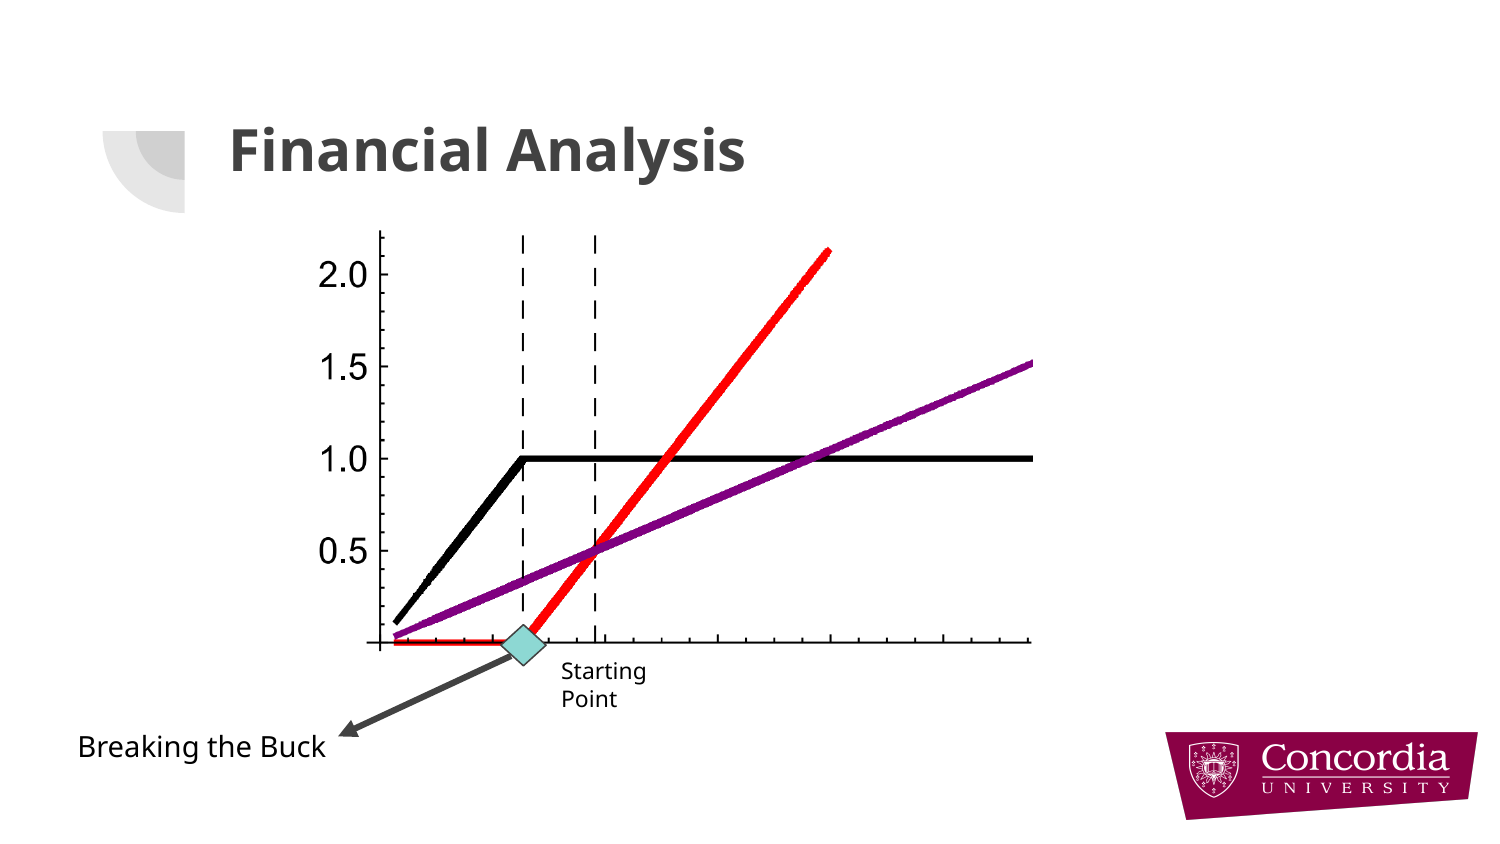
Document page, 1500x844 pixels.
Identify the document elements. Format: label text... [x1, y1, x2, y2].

picture [1149, 624, 1493, 844]
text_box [337, 655, 512, 737]
title Financial Analysis [213, 98, 1368, 263]
picture [318, 224, 1080, 657]
text_box Breaking the Buck [62, 713, 347, 779]
text_box Starting Point [546, 664, 710, 727]
